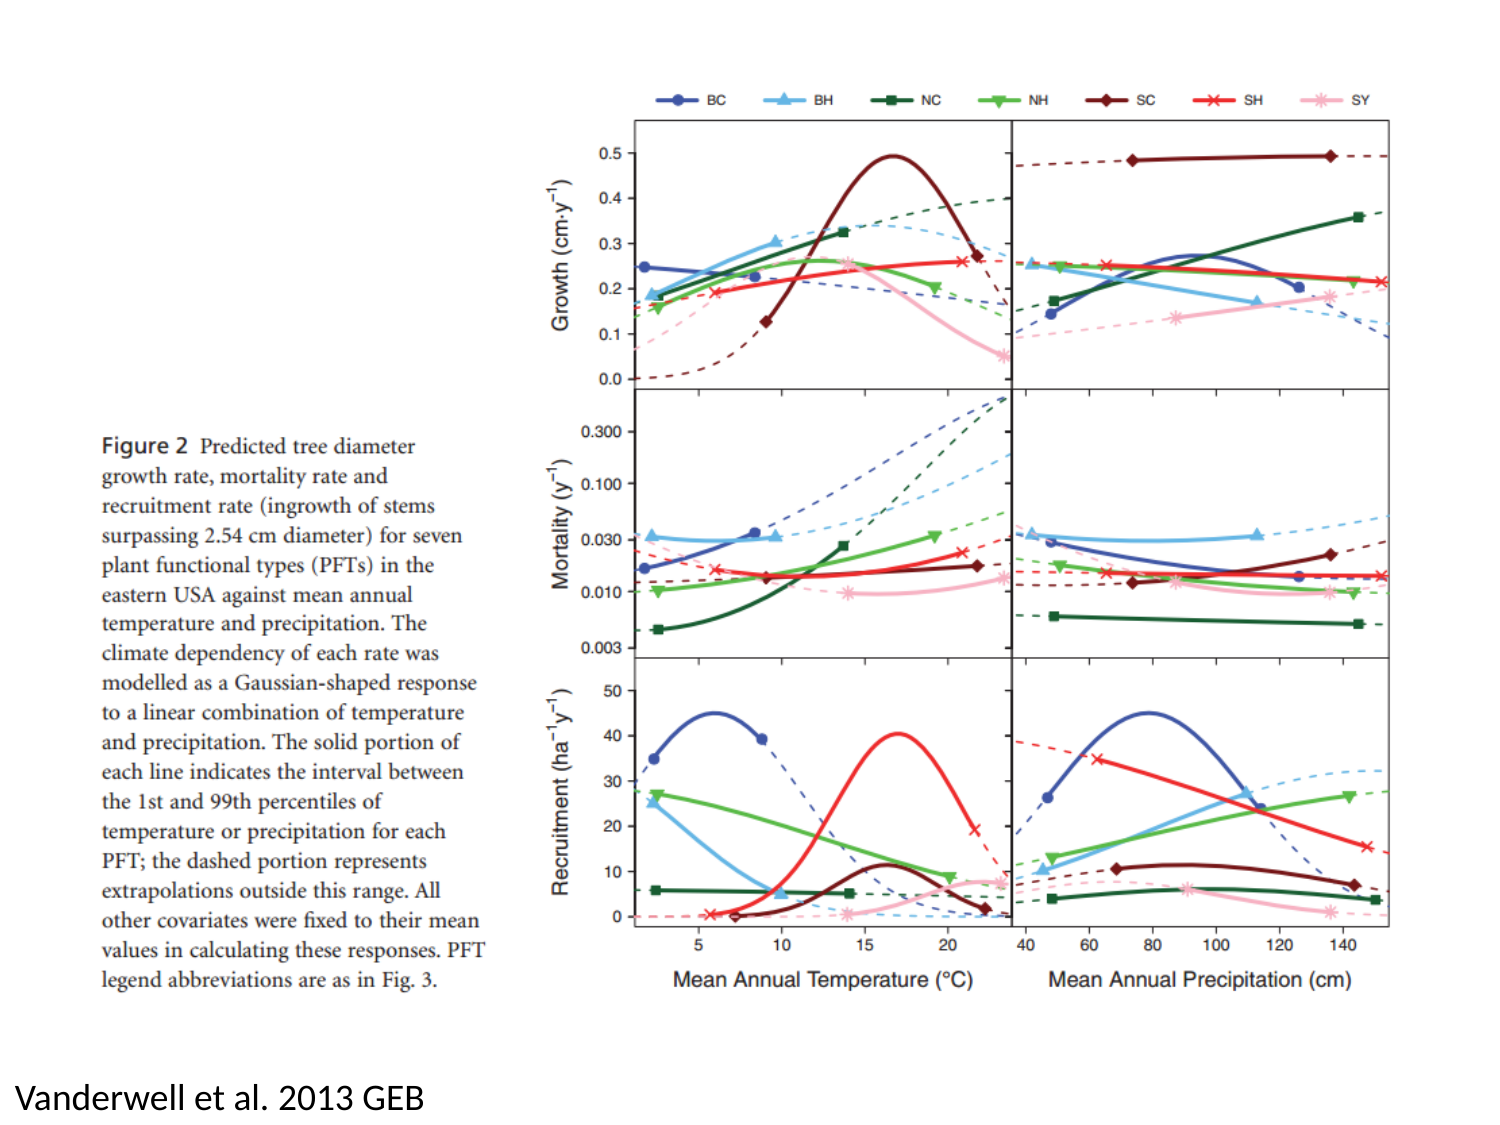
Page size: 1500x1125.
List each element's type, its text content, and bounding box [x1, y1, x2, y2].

picture [87, 74, 1413, 1011]
text_box Vanderwell et al. 2013 GEB [0, 1065, 541, 1125]
